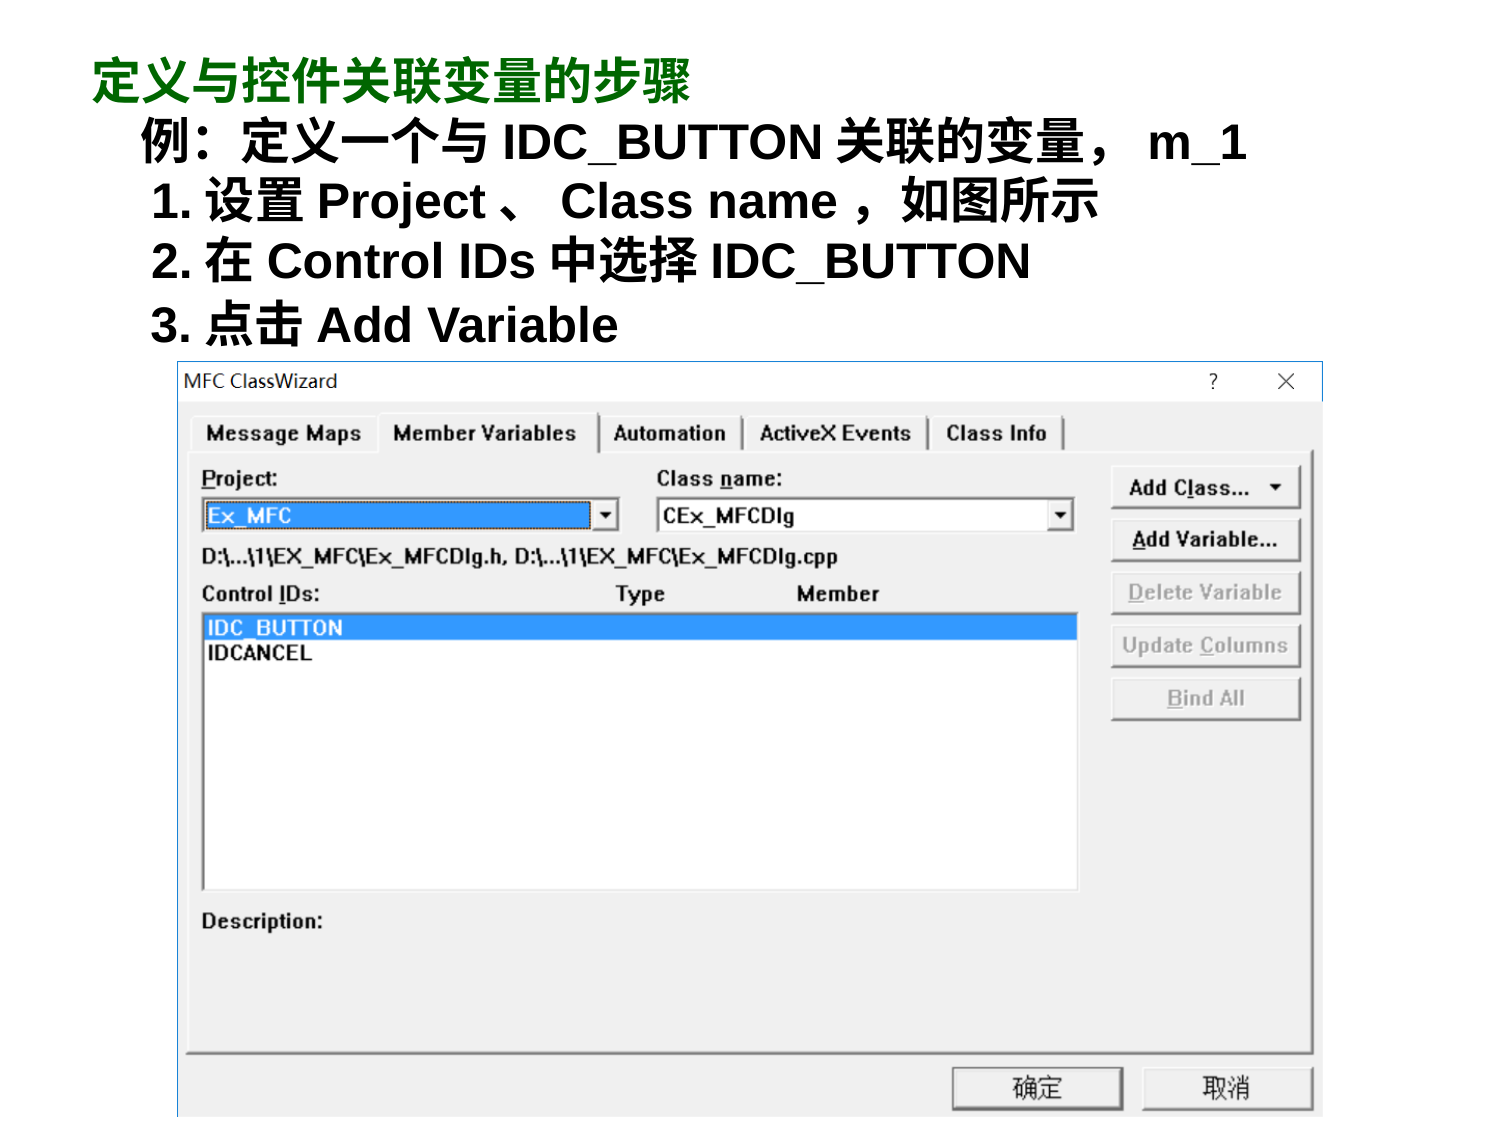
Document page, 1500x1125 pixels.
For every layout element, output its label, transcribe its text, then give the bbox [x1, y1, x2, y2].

text_box 3.点击Add Variable [135, 285, 1411, 361]
text_box 例：定义一个与IDC_BUTTON关联的变量，m_1 [125, 101, 1294, 177]
text_box 定义与控件关联变量的步骤 [77, 41, 1152, 117]
picture [176, 360, 1324, 1117]
text_box 1.设置Project、Class name，如图所示 2.在Control IDs中选择IDC_BUTTON [136, 160, 1412, 296]
